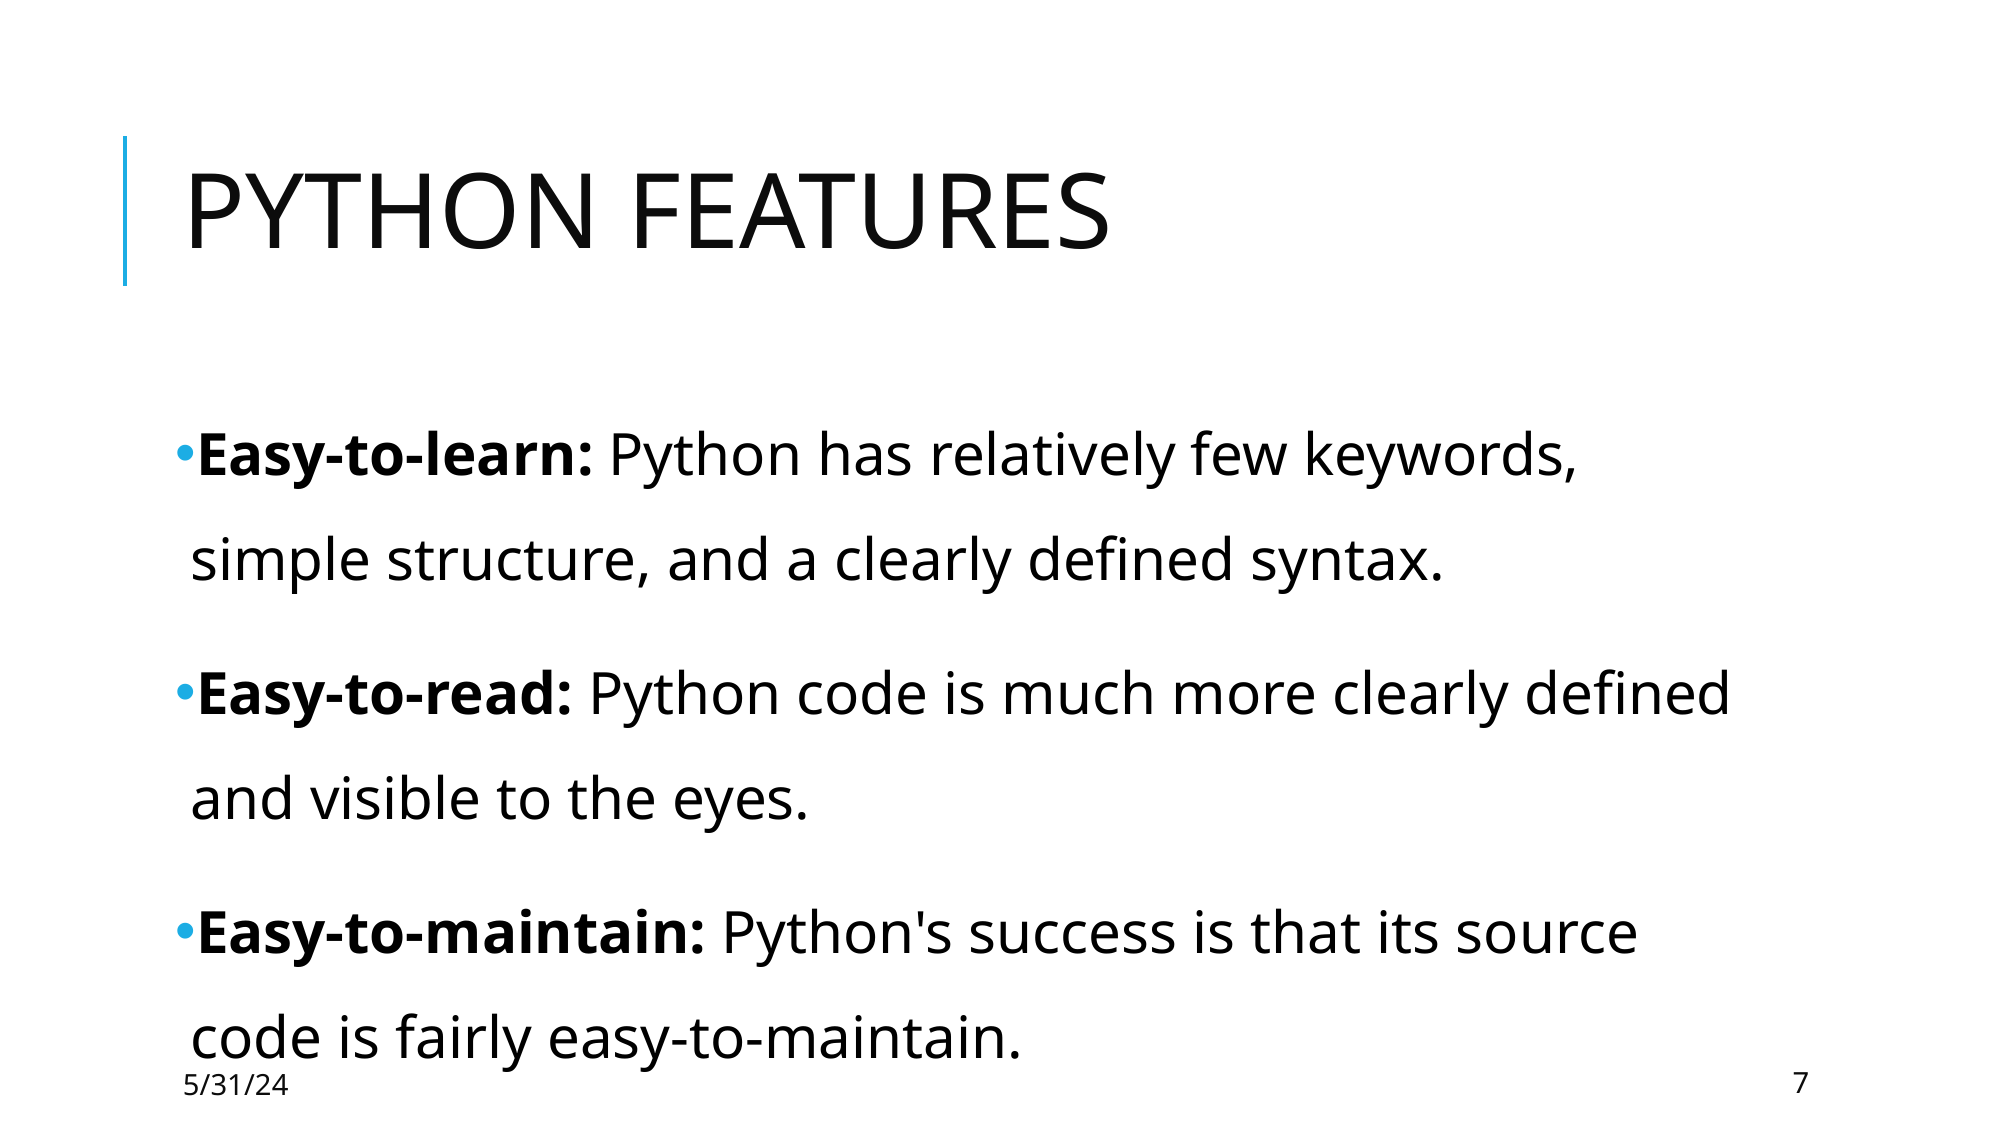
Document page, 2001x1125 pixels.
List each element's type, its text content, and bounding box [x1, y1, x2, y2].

title PYTHON FEATURES [168, 96, 1763, 342]
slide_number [168, 1061, 522, 1107]
list Easy-to-learn: Python has relatively few keywords, simple structure, and a clearly defined syntax. Easy-to-read: Python code is much more clearly defined and visible to the eyes. Easy-to-maintain: Python's success is that its source code is fairly easy-to-maintain. [168, 375, 1763, 1035]
slide_number 7 [1777, 1061, 1938, 1107]
